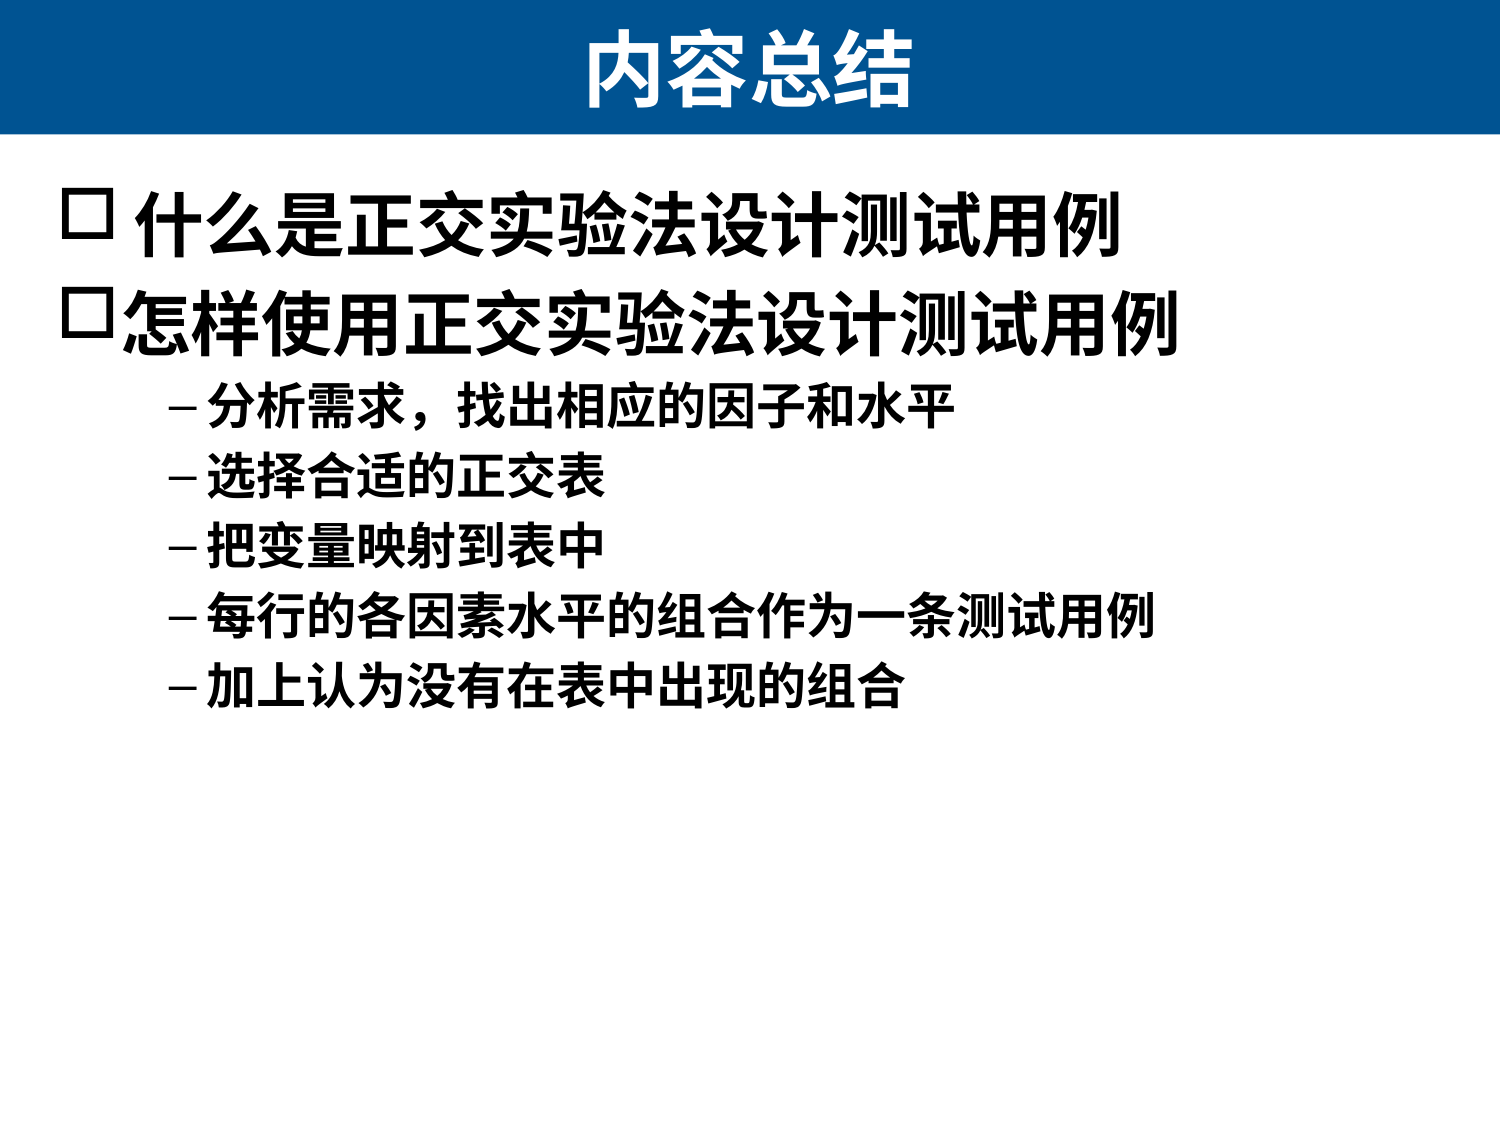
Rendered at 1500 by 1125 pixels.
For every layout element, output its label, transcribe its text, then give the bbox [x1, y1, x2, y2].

list 什么是正交实验法设计测试用例 怎样使用正交实验法设计测试用例 分析需求，找出相应的因子和水平 选择合适的正交表 把变量映射到表中 每行的各因素水平的组合作为一条测试用例 加上认为没有在表中出现的组合 [41, 172, 1392, 916]
title 内容总结 [0, 0, 1500, 135]
